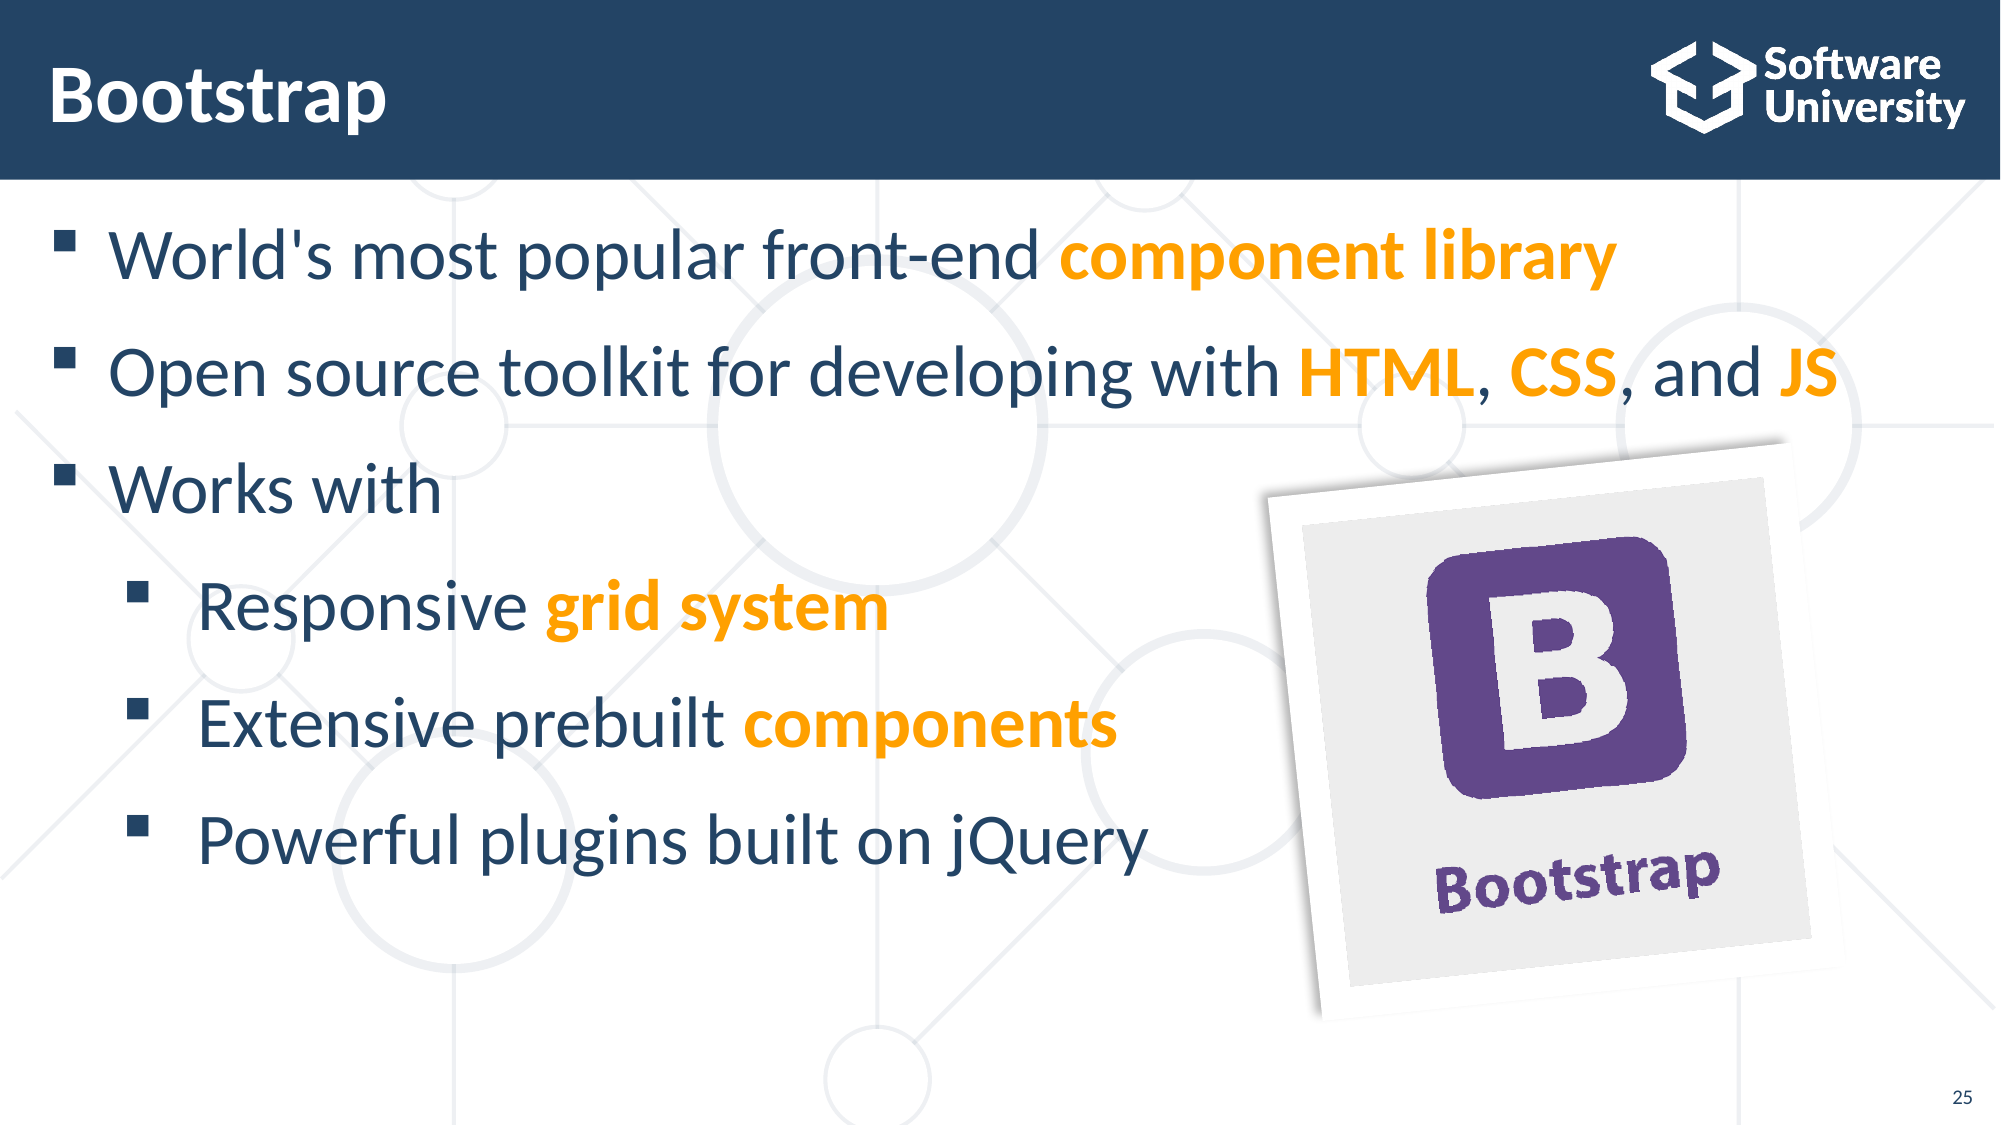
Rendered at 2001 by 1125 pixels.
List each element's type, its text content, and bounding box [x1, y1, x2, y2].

list World's most popular front-end component library Open source toolkit for developing with HTML, CSS, and JS Works with Responsive grid system Extensive prebuilt components Powerful plugins built on jQuery [31, 196, 1970, 1104]
title Bootstrap [31, 16, 1625, 162]
slide_number ‹#› [1927, 1067, 1989, 1117]
picture [1303, 478, 1811, 986]
picture [1651, 41, 1966, 134]
